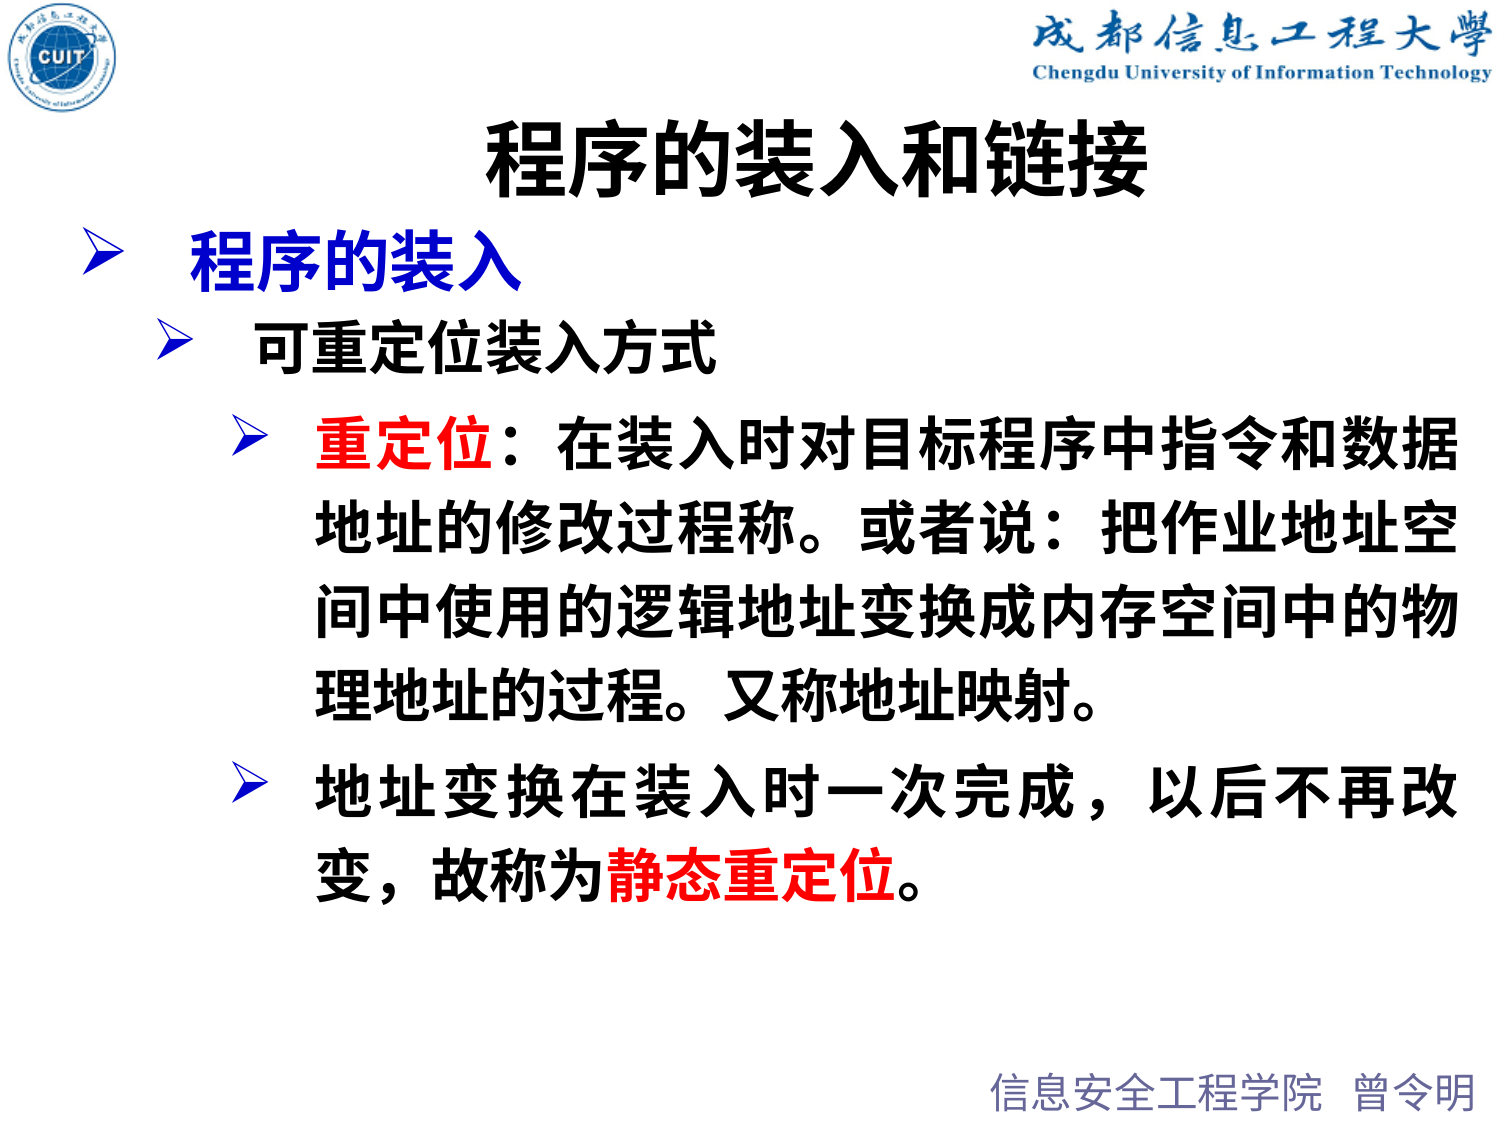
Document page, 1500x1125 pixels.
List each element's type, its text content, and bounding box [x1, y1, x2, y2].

text_box 程序的装入和链接 [212, 99, 1438, 212]
picture [0, 0, 130, 116]
picture [1021, 0, 1500, 91]
text_box 程序的装入 可重定位装入方式 重定位：在装入时对目标程序中指令和数据地址的修改过程称。或者说：把作业地址空间中使用的逻辑地址变换成内存空间中的物理地址的过程。又称地址映射。 地址变换在装入时一次完成，以后不再改变，故称为静态重定位。 [62, 212, 1475, 1063]
